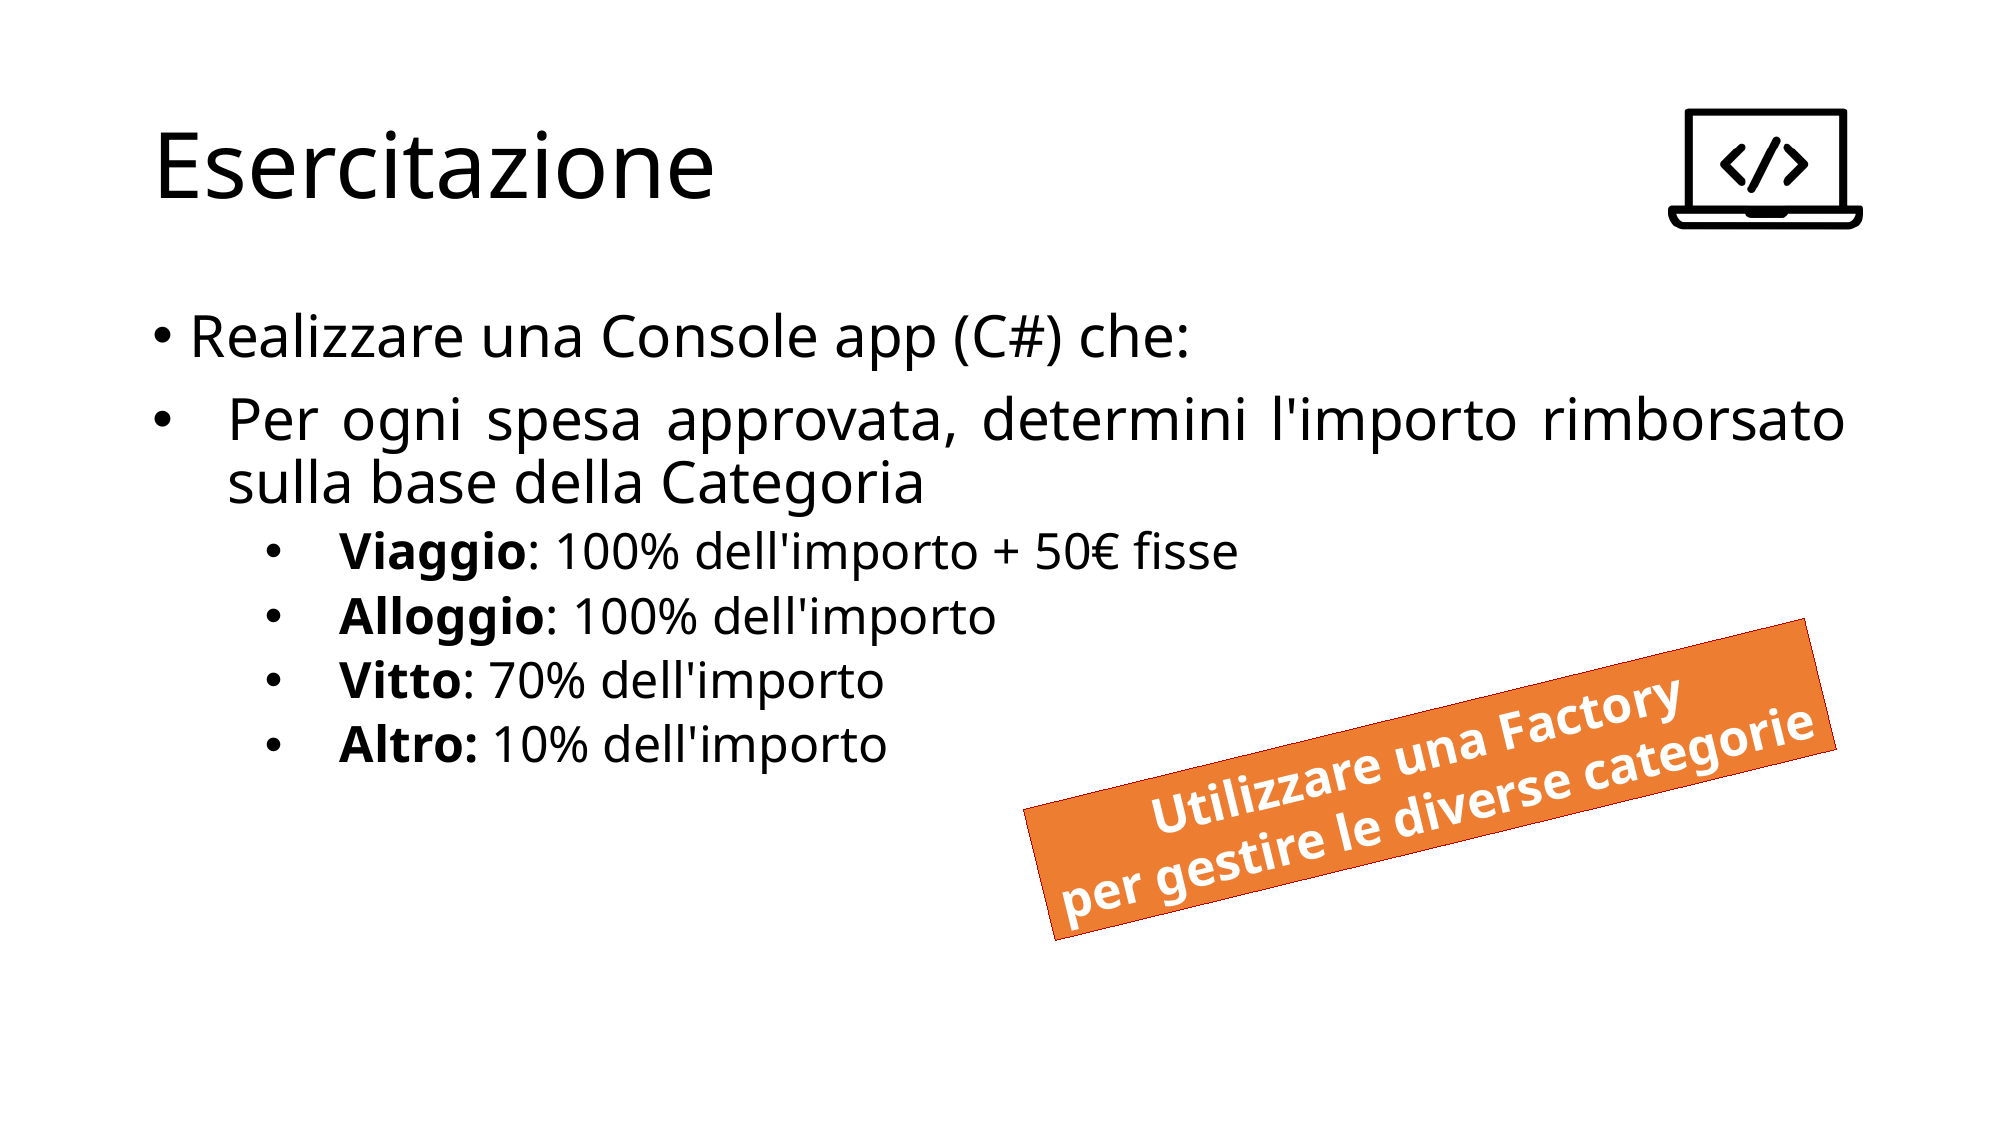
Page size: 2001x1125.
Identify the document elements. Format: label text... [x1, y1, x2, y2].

text_box Utilizzare una Factory per gestire le diverse categorie [1023, 618, 1837, 941]
title Esercitazione [137, 59, 1863, 278]
picture [1667, 71, 1863, 266]
text_box [137, 299, 1863, 1014]
